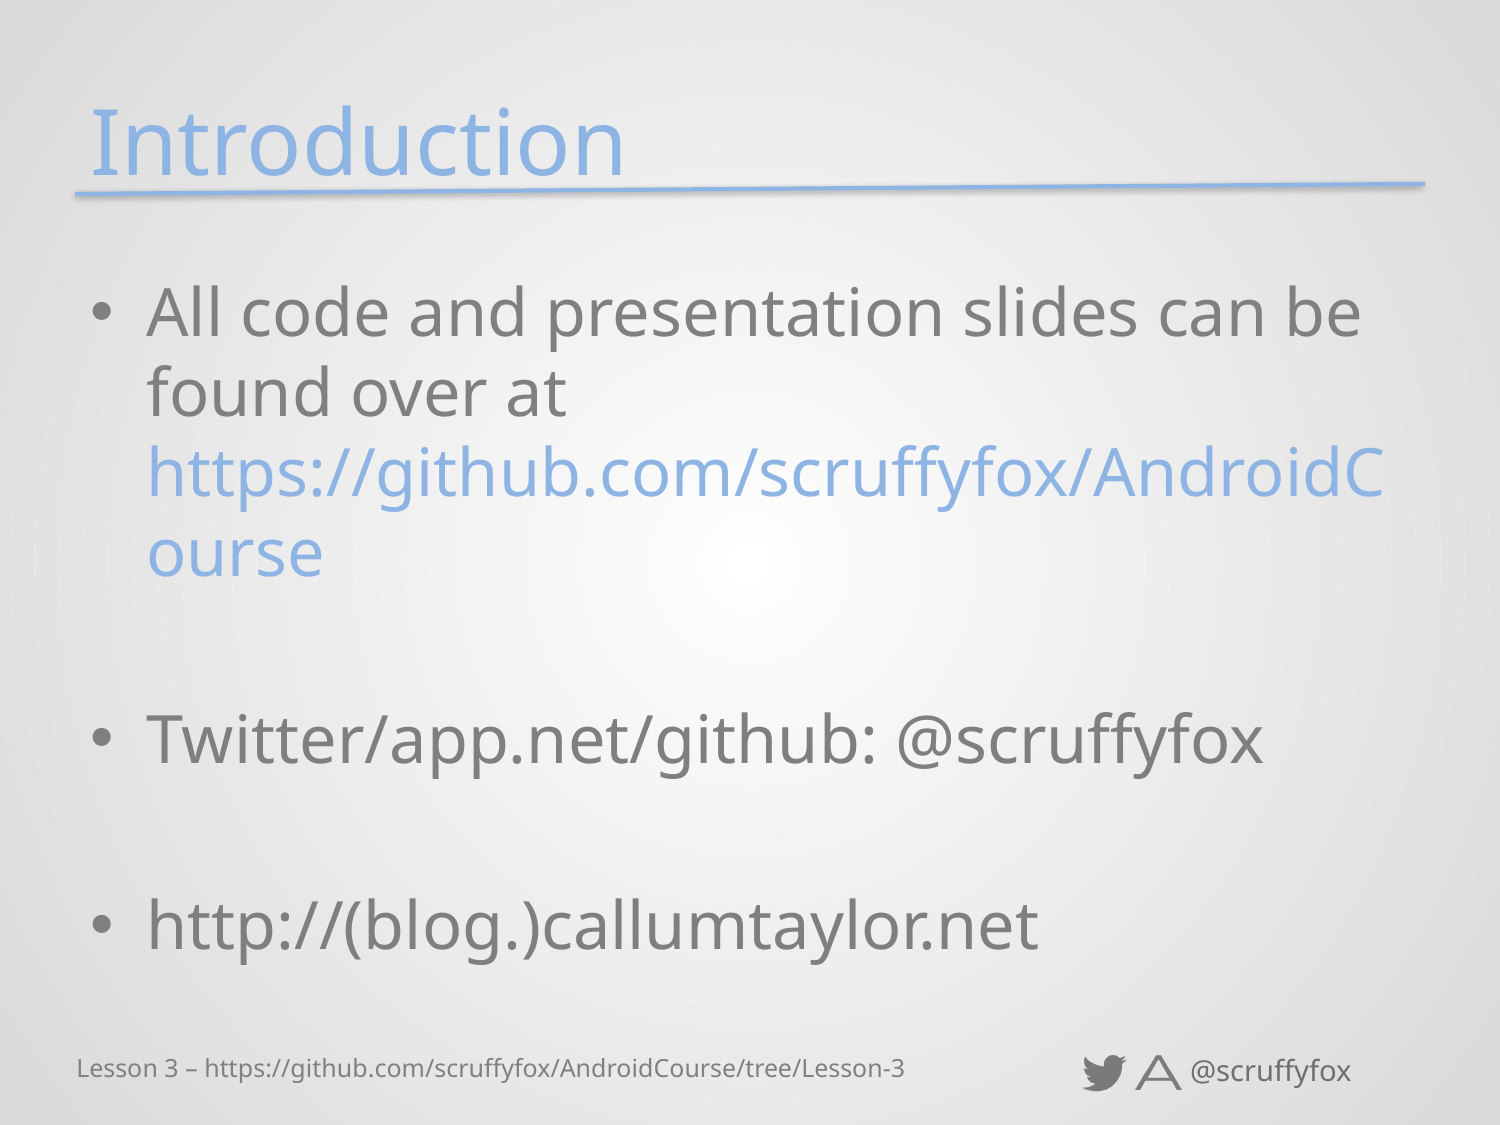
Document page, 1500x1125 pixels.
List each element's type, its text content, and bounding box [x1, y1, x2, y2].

title Introduction [75, 45, 1425, 233]
list All code and presentation slides can be found over at https://github.com/scruffyfox/AndroidCourse Twitter/app.net/github: @scruffyfox http://(blog.)callumtaylor.net [75, 262, 1425, 1005]
picture [1074, 1042, 1182, 1103]
